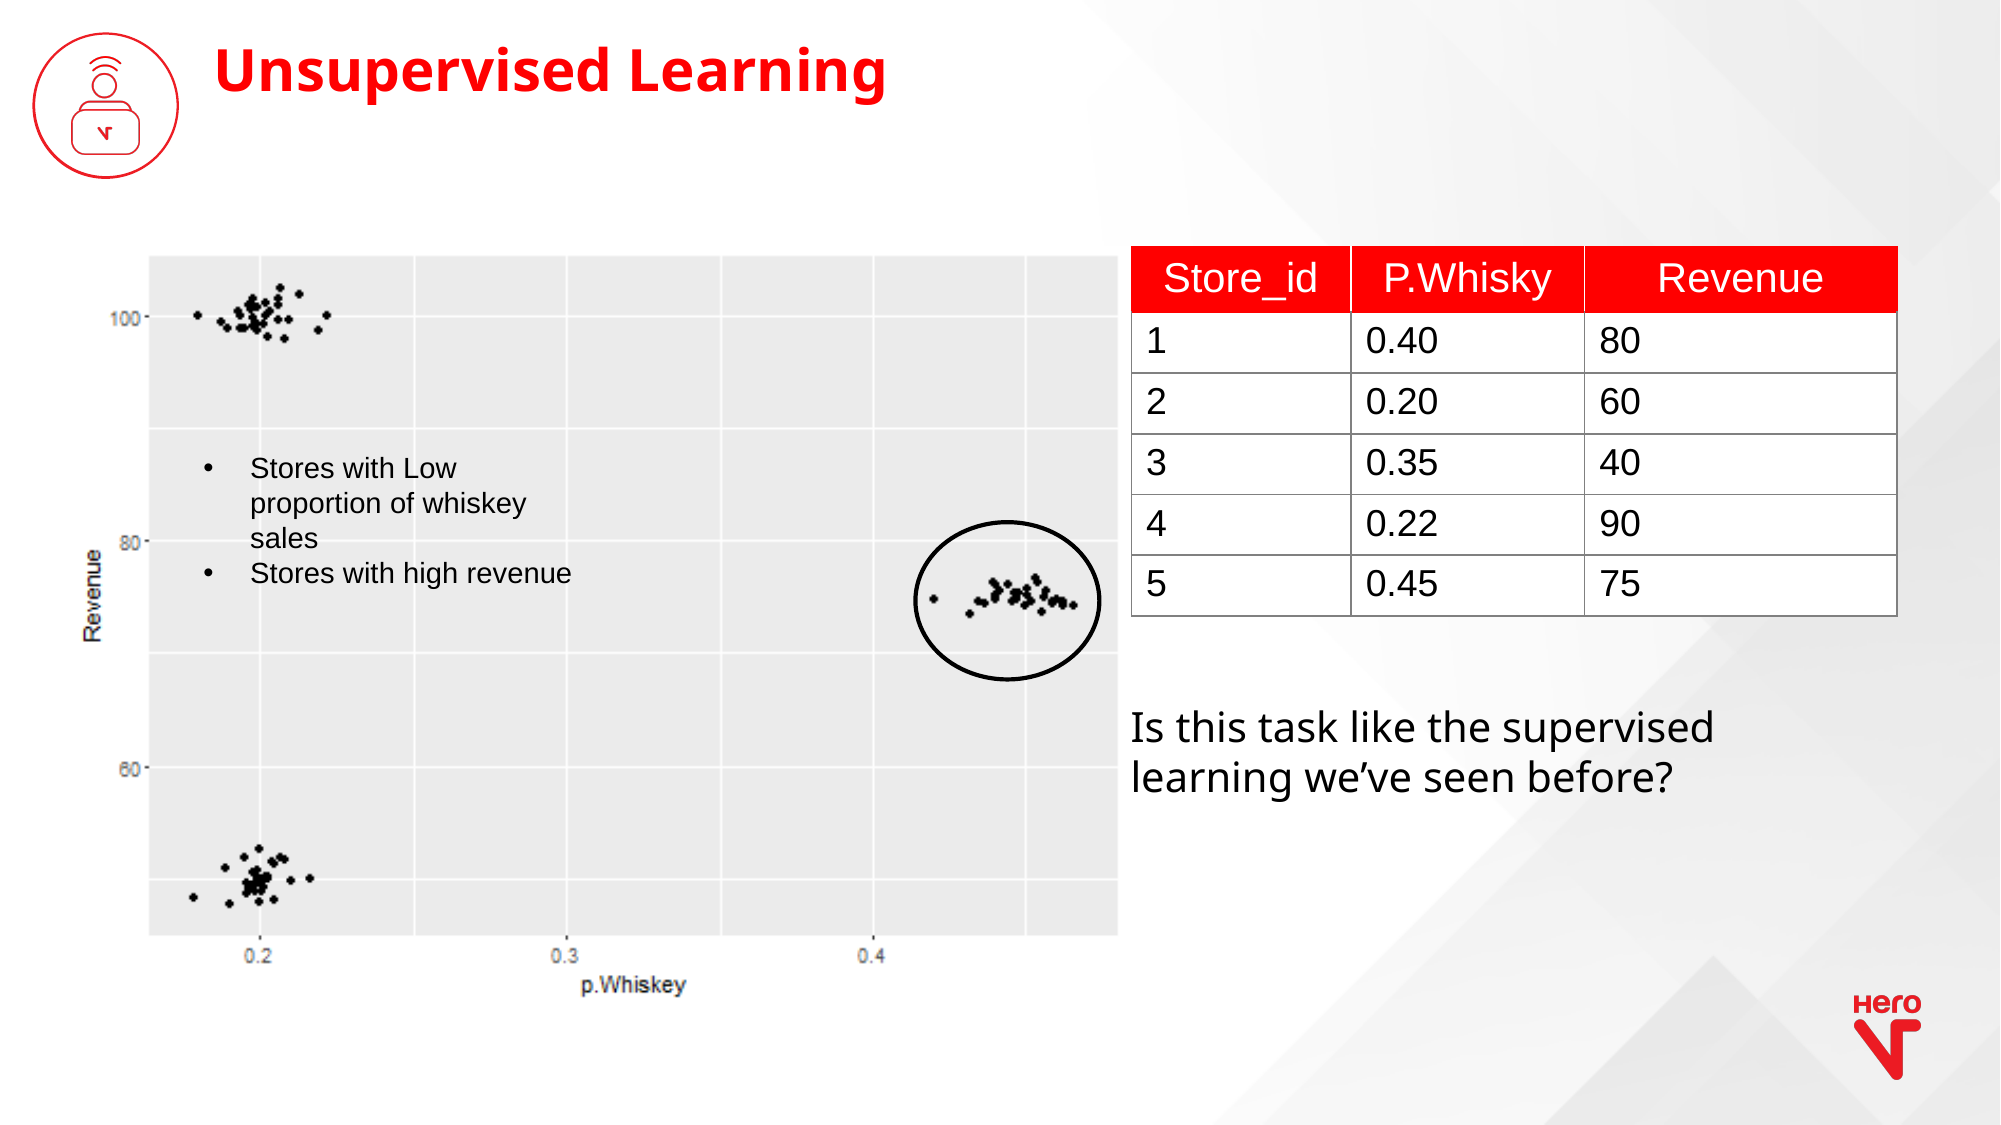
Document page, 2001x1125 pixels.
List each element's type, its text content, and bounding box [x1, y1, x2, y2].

text_box Unsupervised Learning [198, 18, 1877, 119]
table_cell 80 [1585, 313, 1896, 372]
table_header Revenue [1585, 248, 1896, 311]
table_cell 0.45 [1352, 556, 1584, 615]
table_cell 90 [1585, 495, 1896, 554]
table_cell 0.40 [1352, 313, 1584, 372]
text_box Is this task like the supervised learning we’ve seen before? [1136, 693, 1898, 809]
table_cell 75 [1585, 556, 1896, 615]
table_header Store_id [1134, 248, 1350, 311]
picture [71, 56, 140, 155]
table_cell 3 [1136, 435, 1350, 494]
table_cell 1 [1136, 313, 1350, 372]
table_cell 5 [1136, 556, 1350, 615]
text_box Clustering: KMeans [67, 0, 2000, 1125]
table_cell 4 [1136, 495, 1350, 554]
table_cell 0.35 [1352, 435, 1584, 494]
table_cell 2 [1136, 374, 1350, 433]
table_cell 0.20 [1352, 374, 1584, 433]
table_cell 60 [1585, 374, 1896, 433]
table_cell 0.22 [1352, 495, 1584, 554]
table_header P.Whisky [1352, 248, 1584, 311]
picture [1854, 995, 1921, 1080]
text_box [65, 246, 1132, 1009]
table_cell 40 [1585, 435, 1896, 494]
